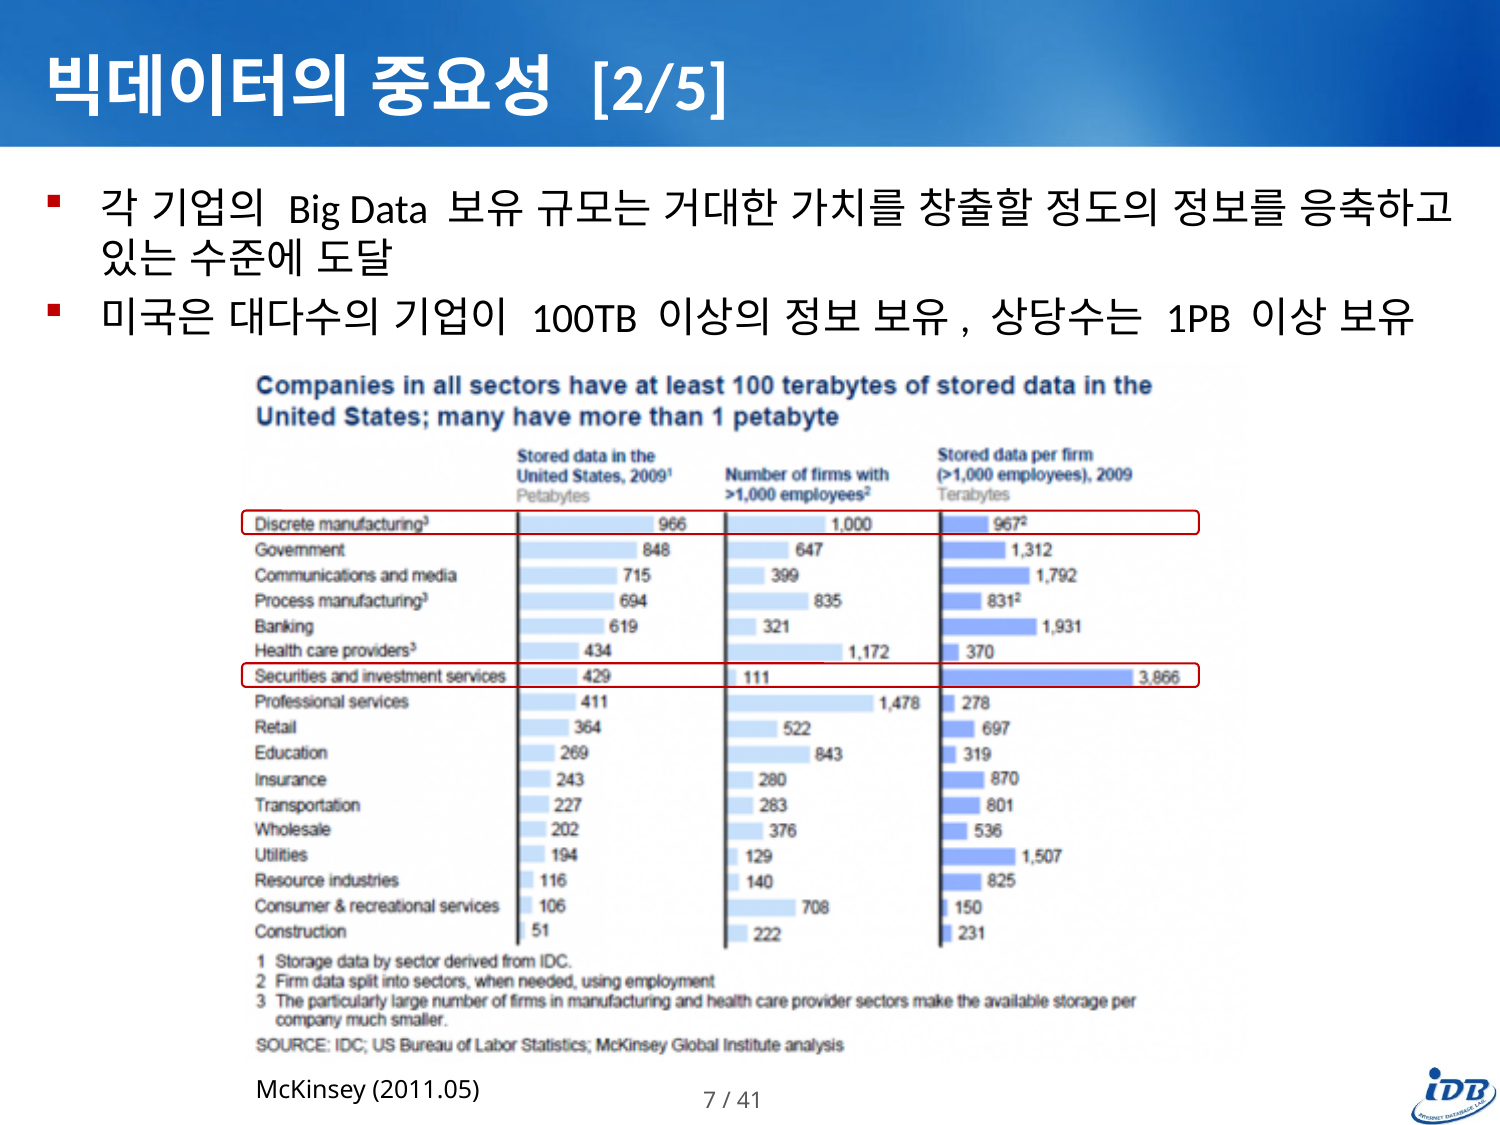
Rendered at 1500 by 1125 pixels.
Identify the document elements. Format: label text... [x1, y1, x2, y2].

picture [0, 0, 1500, 1125]
title 빅데이터의 중요성 [2/5] [29, 19, 1471, 149]
list 각 기업의 Big Data 보유 규모는 거대한 가치를 창출할 정도의 정보를 응축하고 있는 수준에 도달 미국은 대다수의 기업이 100TB 이상의 정보 보유, 상당수는 1PB 이상 보유 [29, 174, 1471, 1071]
text_box McKinsey (2011.05) [240, 1072, 495, 1111]
